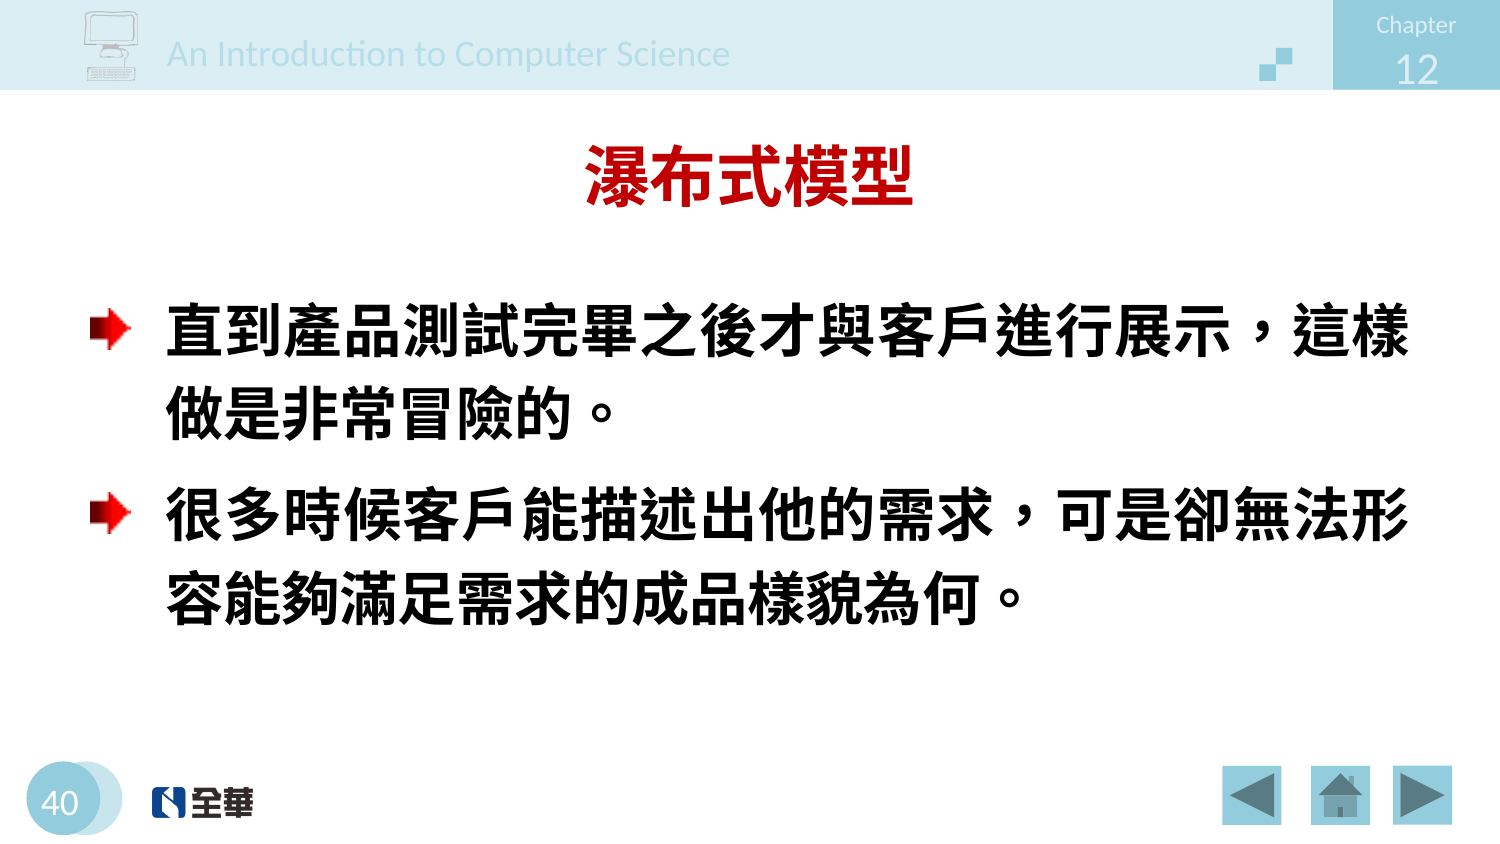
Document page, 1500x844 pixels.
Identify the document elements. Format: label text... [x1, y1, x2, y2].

picture [90, 492, 131, 534]
list 直到產品測試完畢之後才與客戶進行展示，這樣做是非常冒險的。 很多時候客戶能描述出他的需求，可是卻無法形容能夠滿足需求的成品樣貌為何。 [75, 272, 1425, 754]
picture [84, 11, 138, 81]
picture [152, 787, 253, 818]
picture [90, 308, 131, 350]
title 瀑布式模型 [75, 104, 1425, 245]
